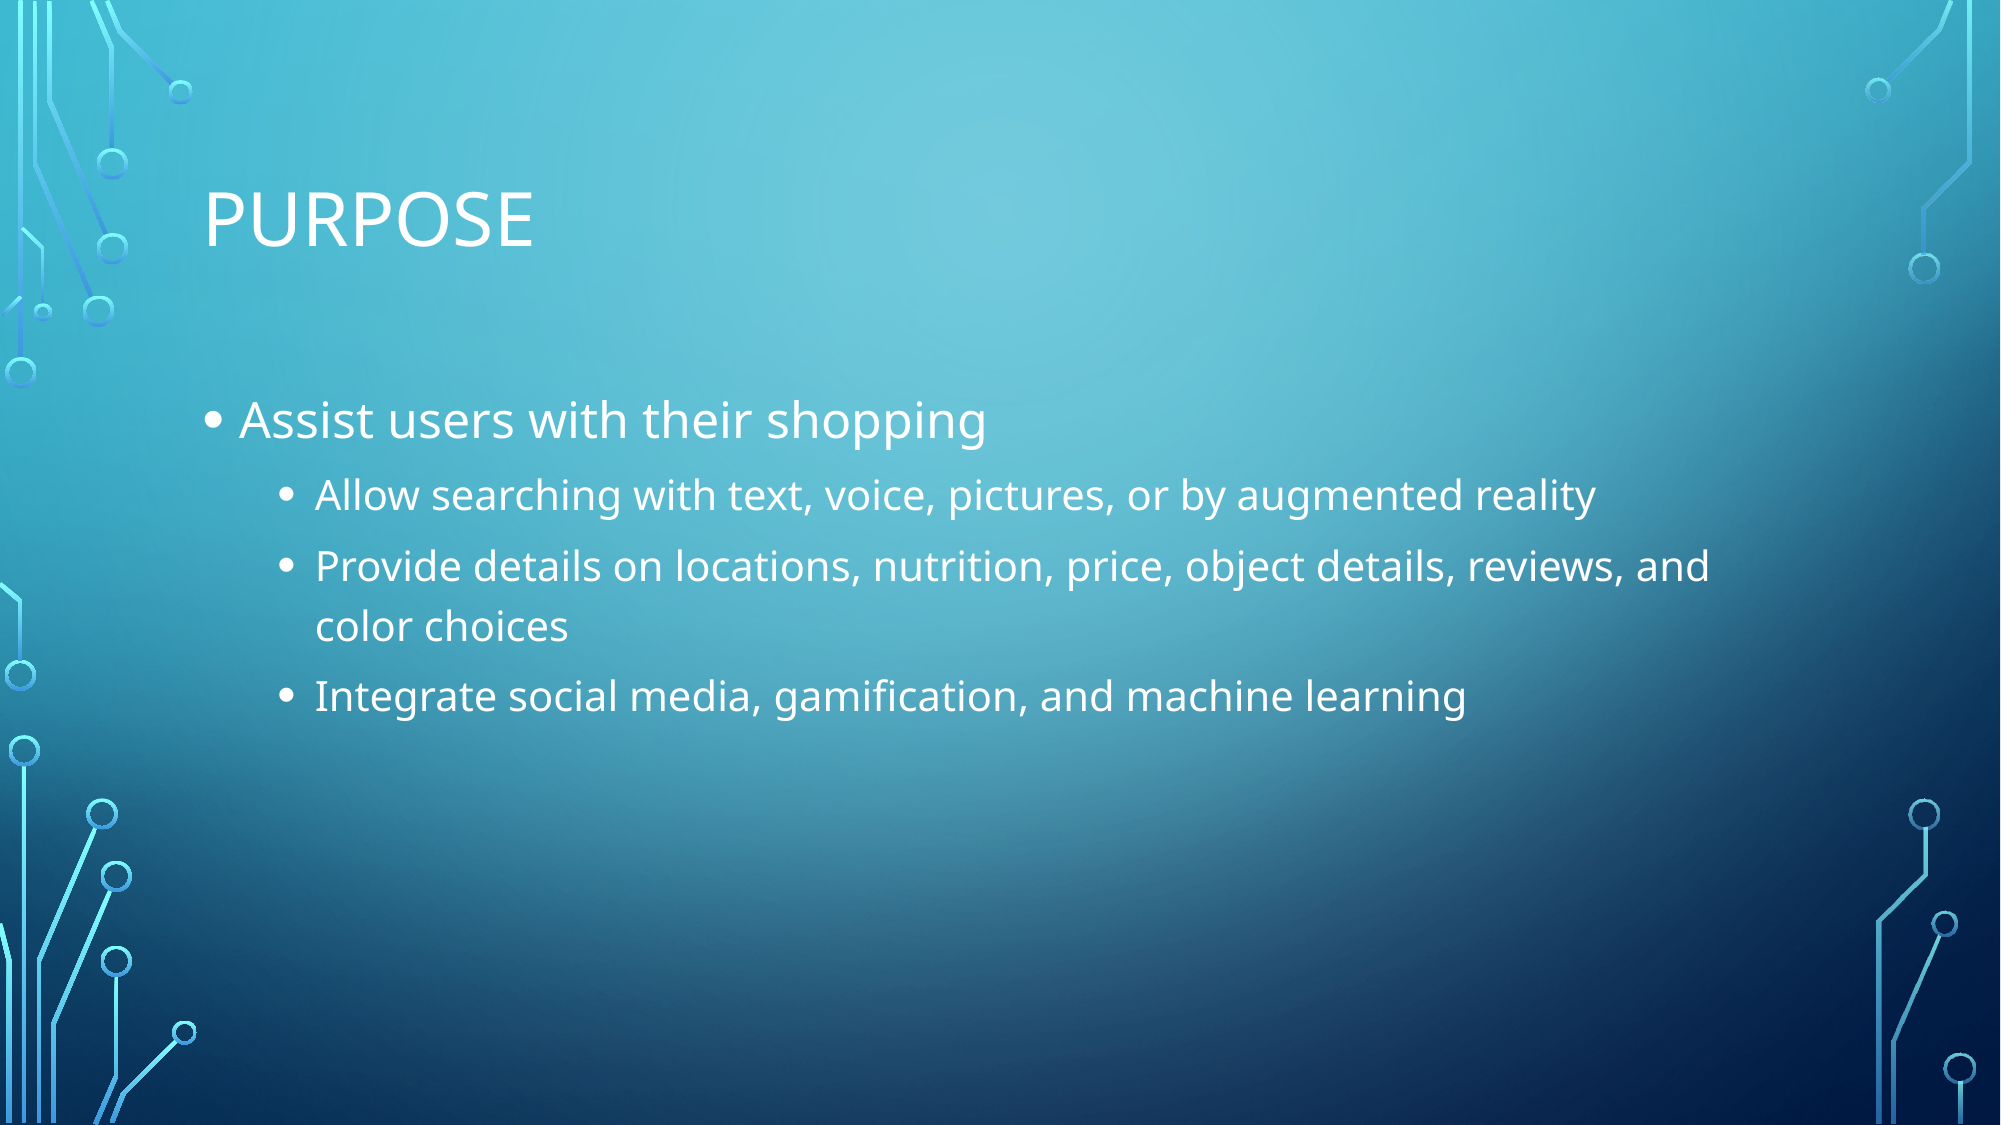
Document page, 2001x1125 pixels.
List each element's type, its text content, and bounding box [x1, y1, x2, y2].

list Assist users with their shopping Allow searching with text, voice, pictures, or by augmented reality Provide details on locations, nutrition, price, object details, reviews, and color choices Integrate social media, gamification, and machine learning [187, 369, 1813, 950]
title Purpose [187, 101, 1813, 344]
